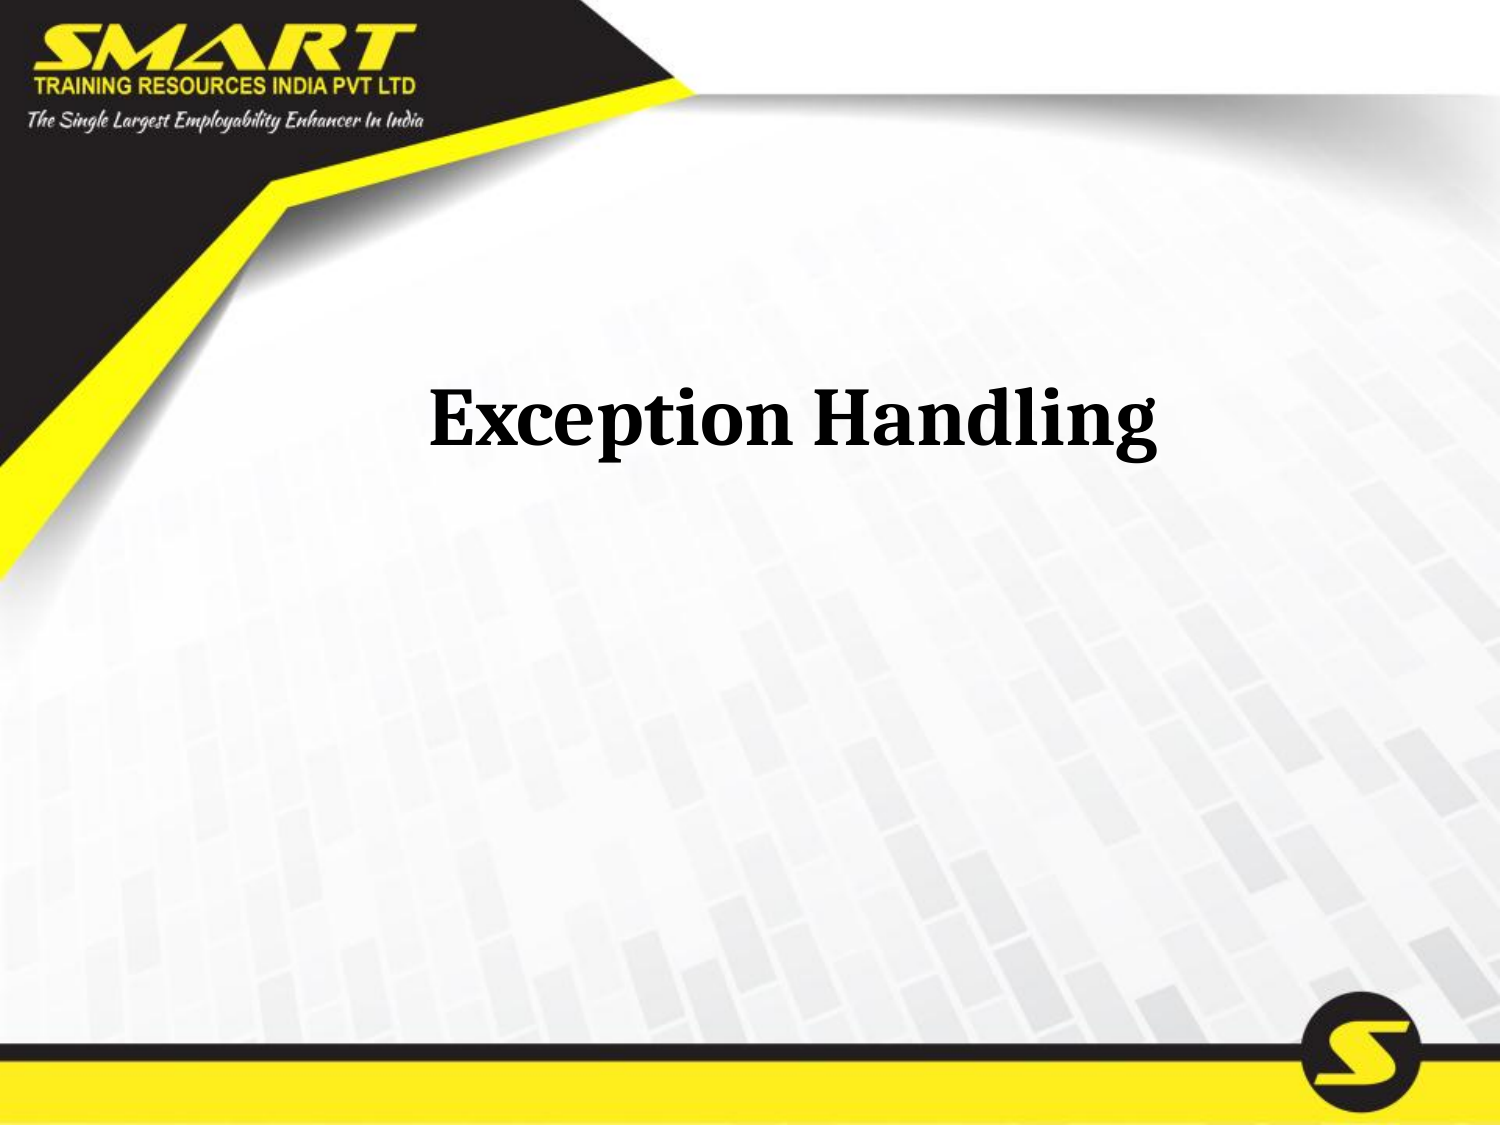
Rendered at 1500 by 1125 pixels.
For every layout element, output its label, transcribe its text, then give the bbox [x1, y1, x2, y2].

picture [0, 0, 1500, 1125]
title Exception Handling [137, 387, 1450, 538]
